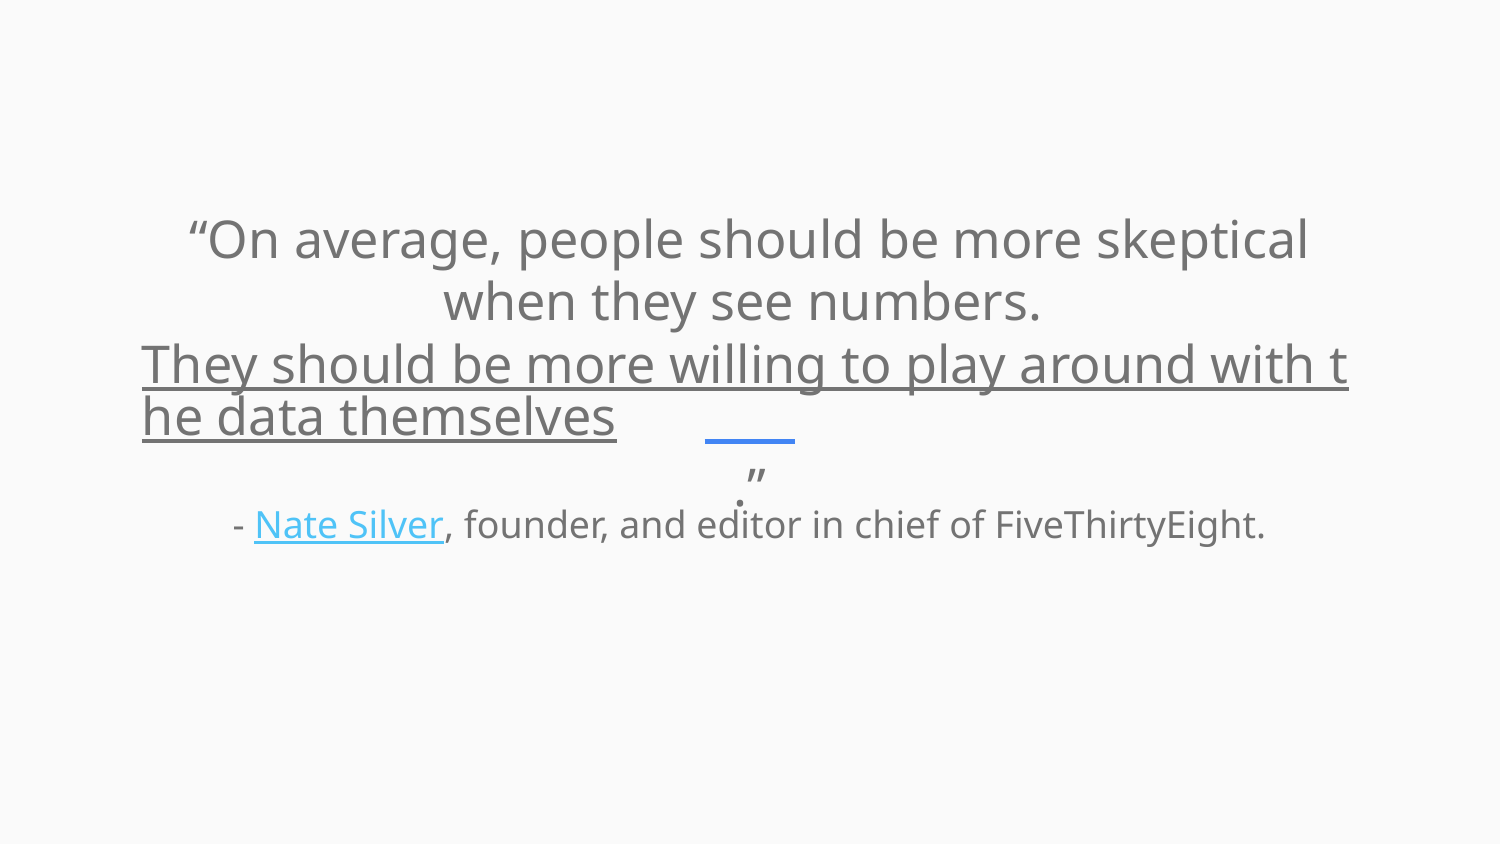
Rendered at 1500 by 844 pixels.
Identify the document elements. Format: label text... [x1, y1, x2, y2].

list - Nate Silver, founder, and editor in chief of FiveThirtyEight. [126, 485, 1374, 571]
title “On average, people should be more skeptical when they see numbers. They should be more willing to play around with the data themselves.” [126, 272, 1374, 398]
